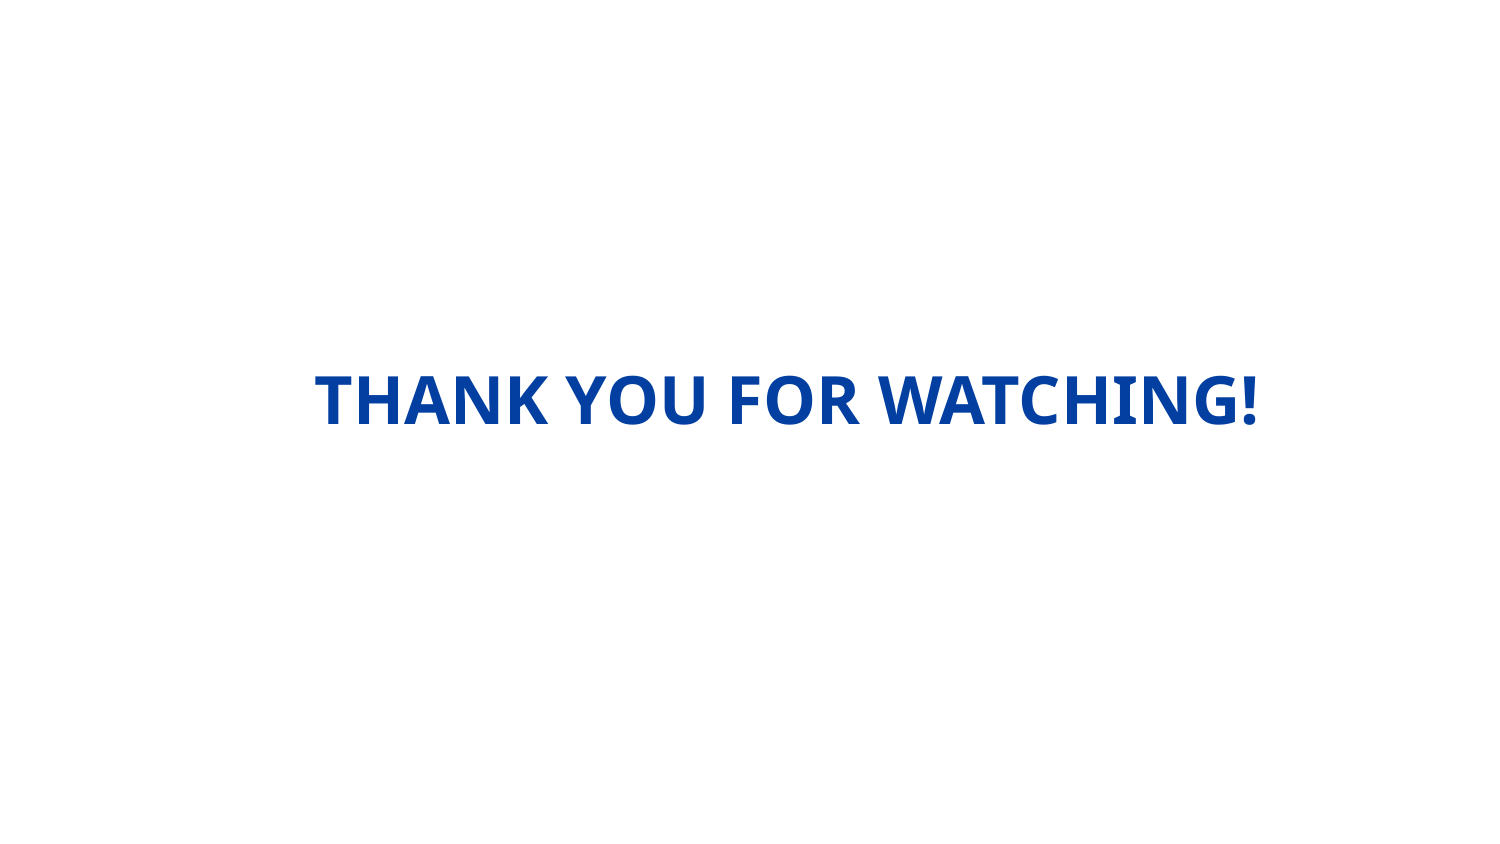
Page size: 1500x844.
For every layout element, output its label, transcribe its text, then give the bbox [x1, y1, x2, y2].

title THANK YOU FOR WATCHING! [75, 263, 1425, 533]
